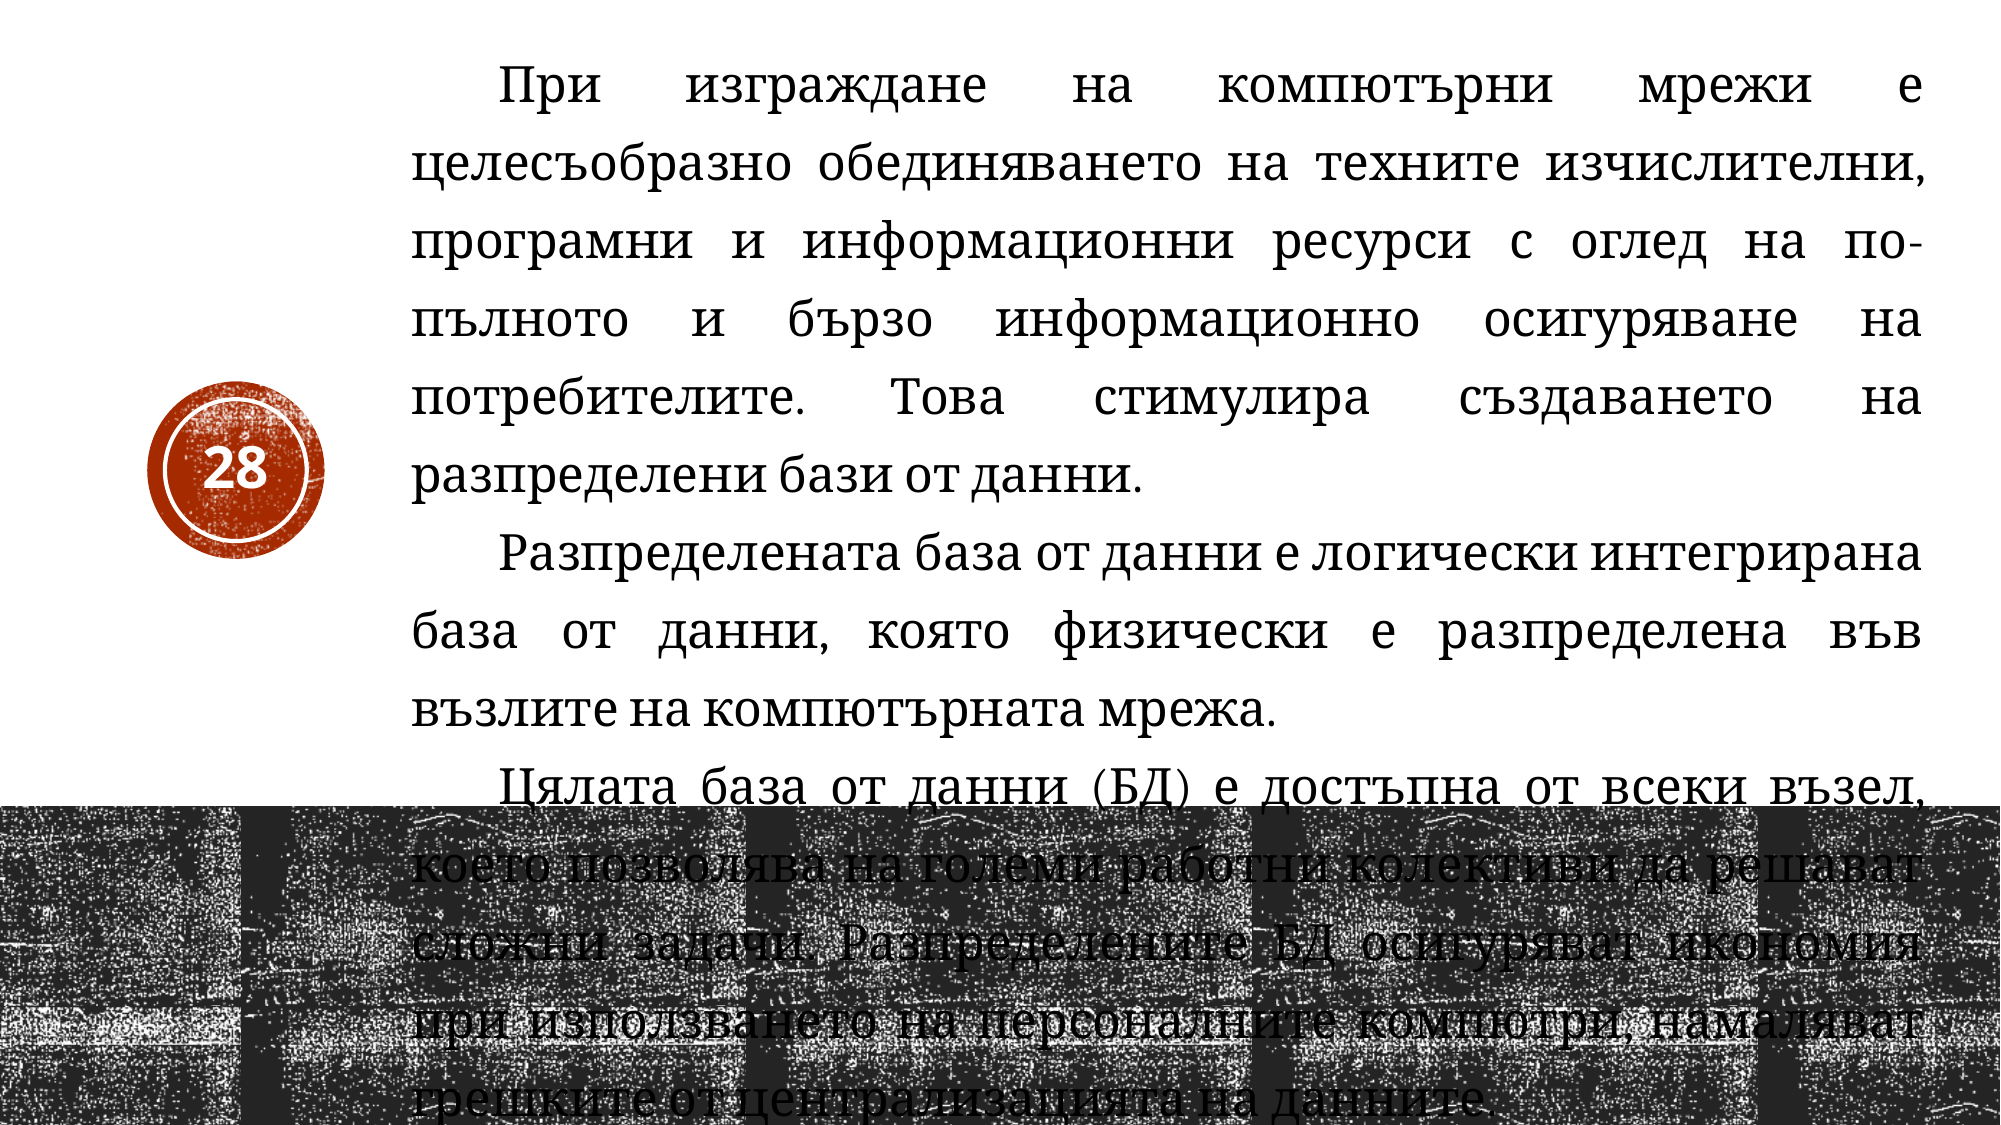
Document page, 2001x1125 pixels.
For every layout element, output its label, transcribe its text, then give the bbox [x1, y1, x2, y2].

text_box При изграждане на компютърни мрежи е целесъобразно обединяването на техните изчислителни, програмни и информационни ресурси с оглед на по-пълното и бързо информационно осигуряване на потребителите. Това стимулира създаването на разпределени бази от данни. Разпределената база от данни е логически интегрирана база от данни, която физически е разпределена във възлите на компютърната мрежа. Цялата база от данни (БД) е достъпна от всеки възел, което позволява на големи работни колективи да решават сложни задачи. Разпределените БД осигуряват икономия при използването на персоналните компютри, намаляват грешките от централизацията на данните. [396, 27, 1939, 1125]
slide_number 28 [138, 411, 334, 530]
